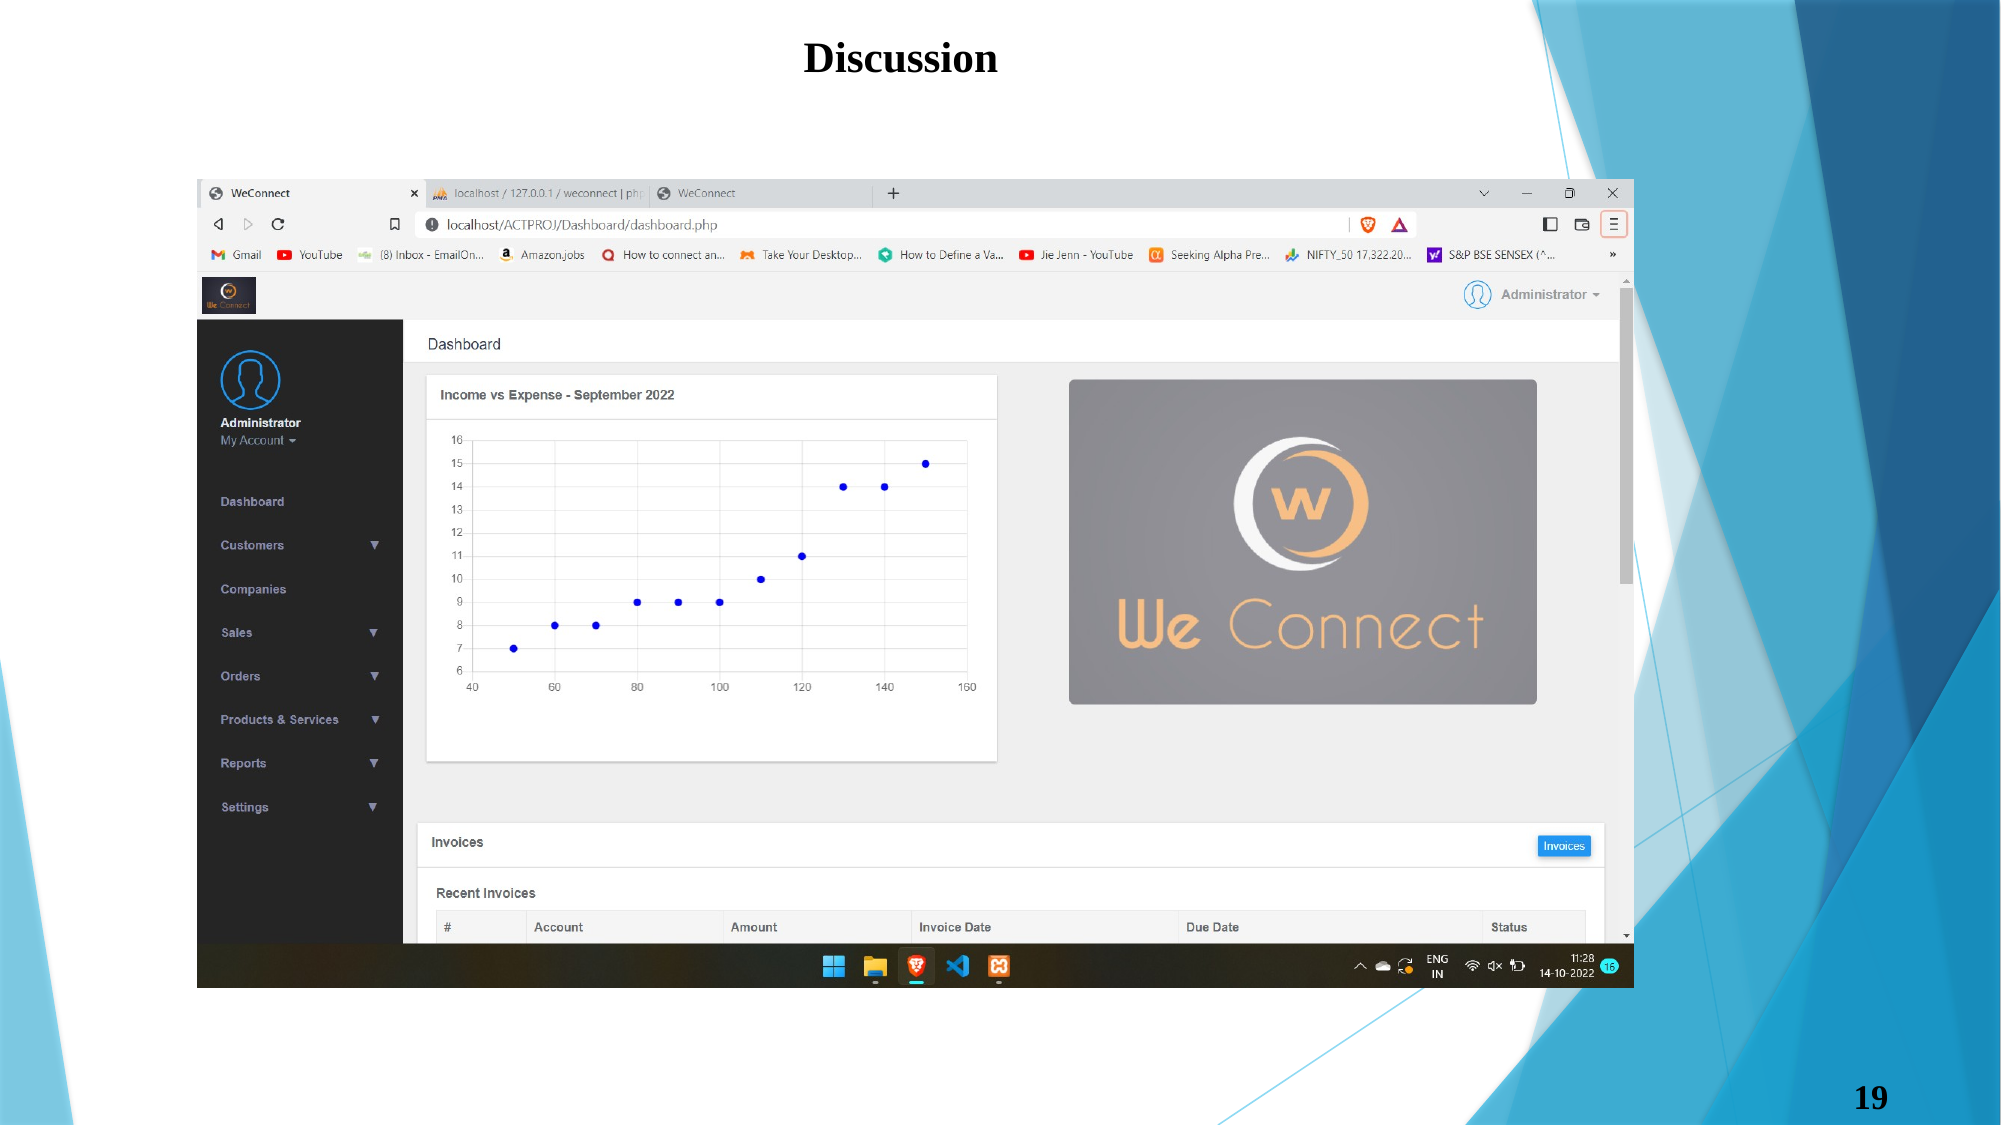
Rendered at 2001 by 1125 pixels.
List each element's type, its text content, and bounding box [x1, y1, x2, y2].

text_box 19 [46, 912, 2000, 1125]
text_box Discussion [195, 22, 1607, 139]
picture [196, 179, 1634, 989]
